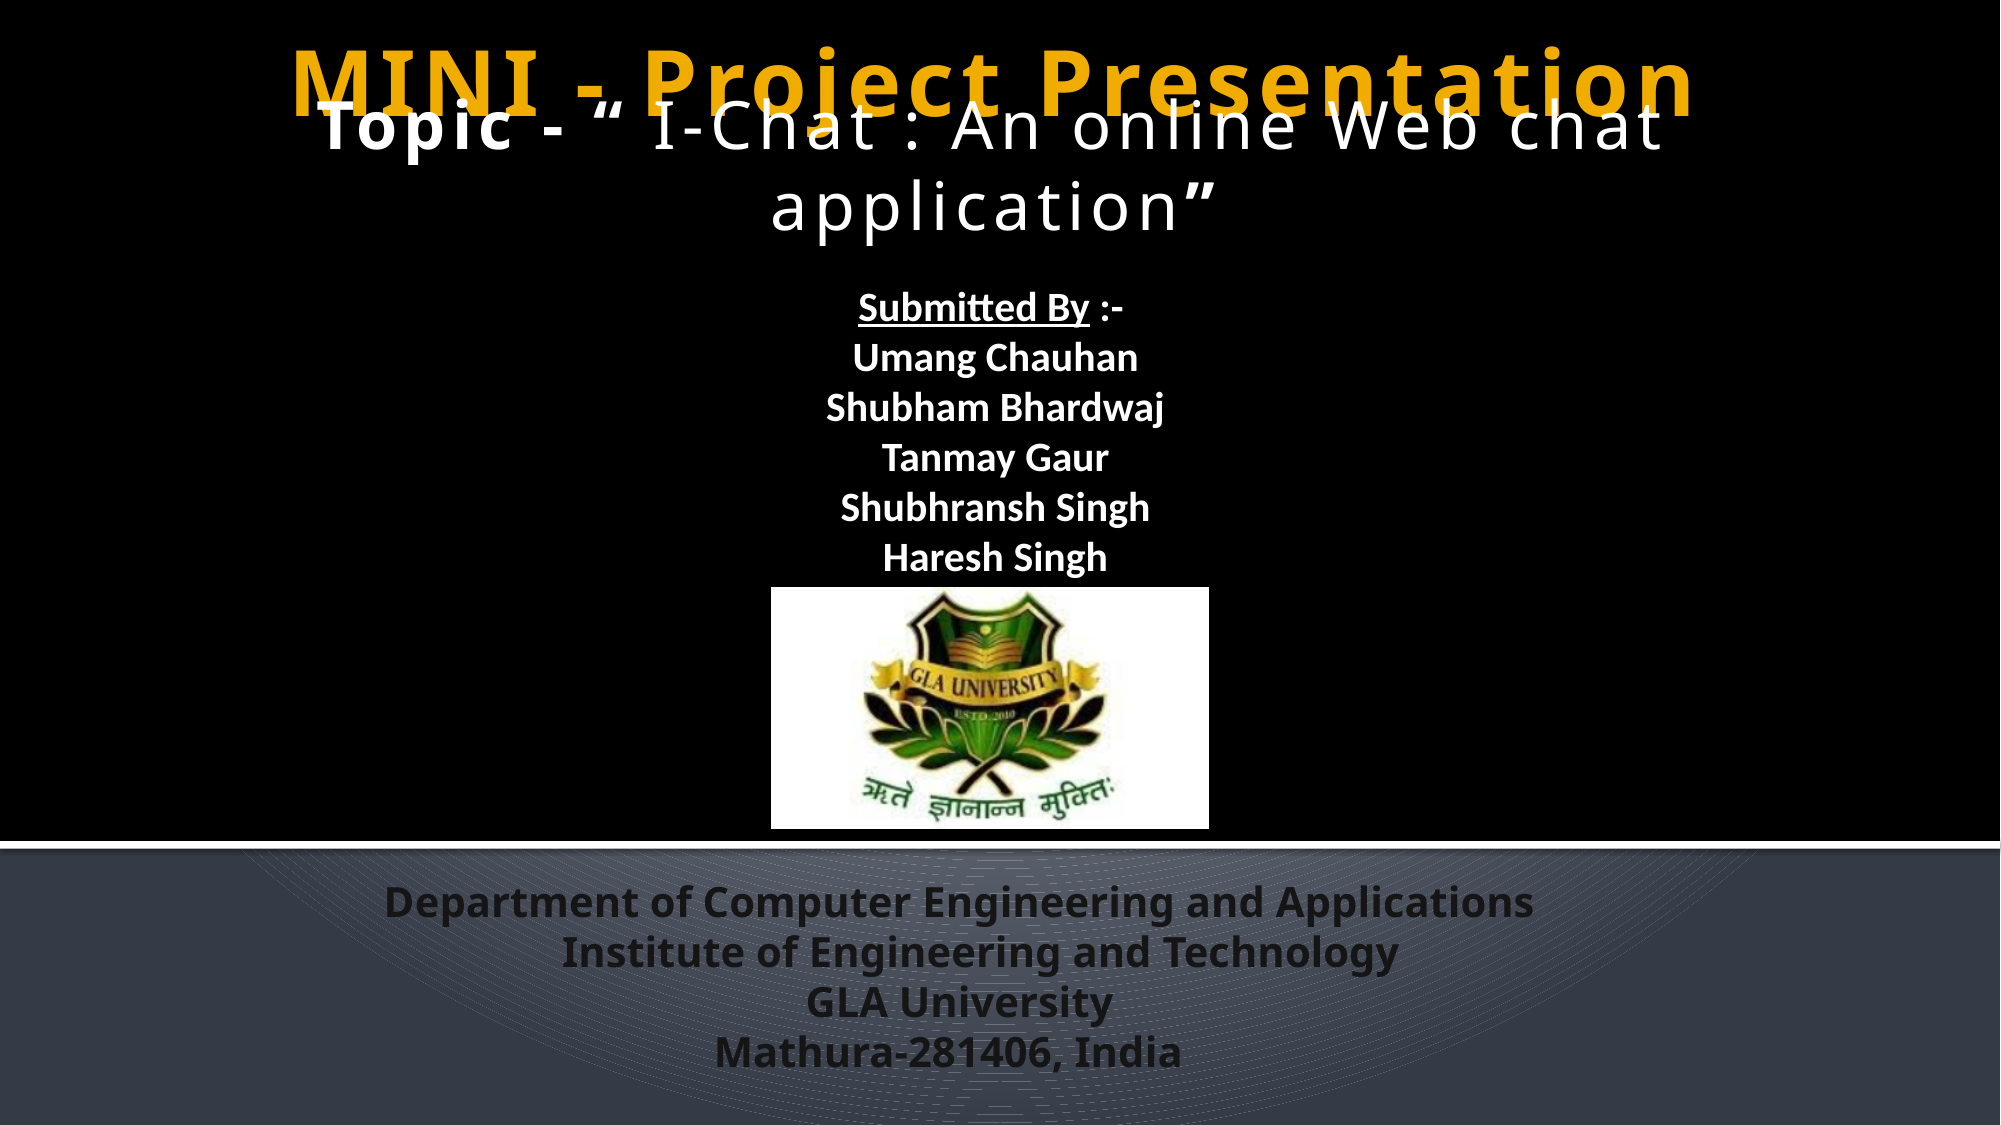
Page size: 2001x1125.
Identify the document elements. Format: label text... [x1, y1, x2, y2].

picture [771, 587, 1209, 829]
title MINI - Project Presentation [132, 24, 1847, 121]
text_box Submitted By :- Umang Chauhan Shubham Bhardwaj Tanmay Gaur Shubhransh Singh Haresh Singh [615, 272, 1377, 638]
text_box Department of Computer Engineering and Applications Institute of Engineering and Technology GLA University Mathura-281406, India [301, 868, 1607, 1084]
subtitle Topic - “ I-Chat : An online Web chat application” [132, 127, 1842, 244]
